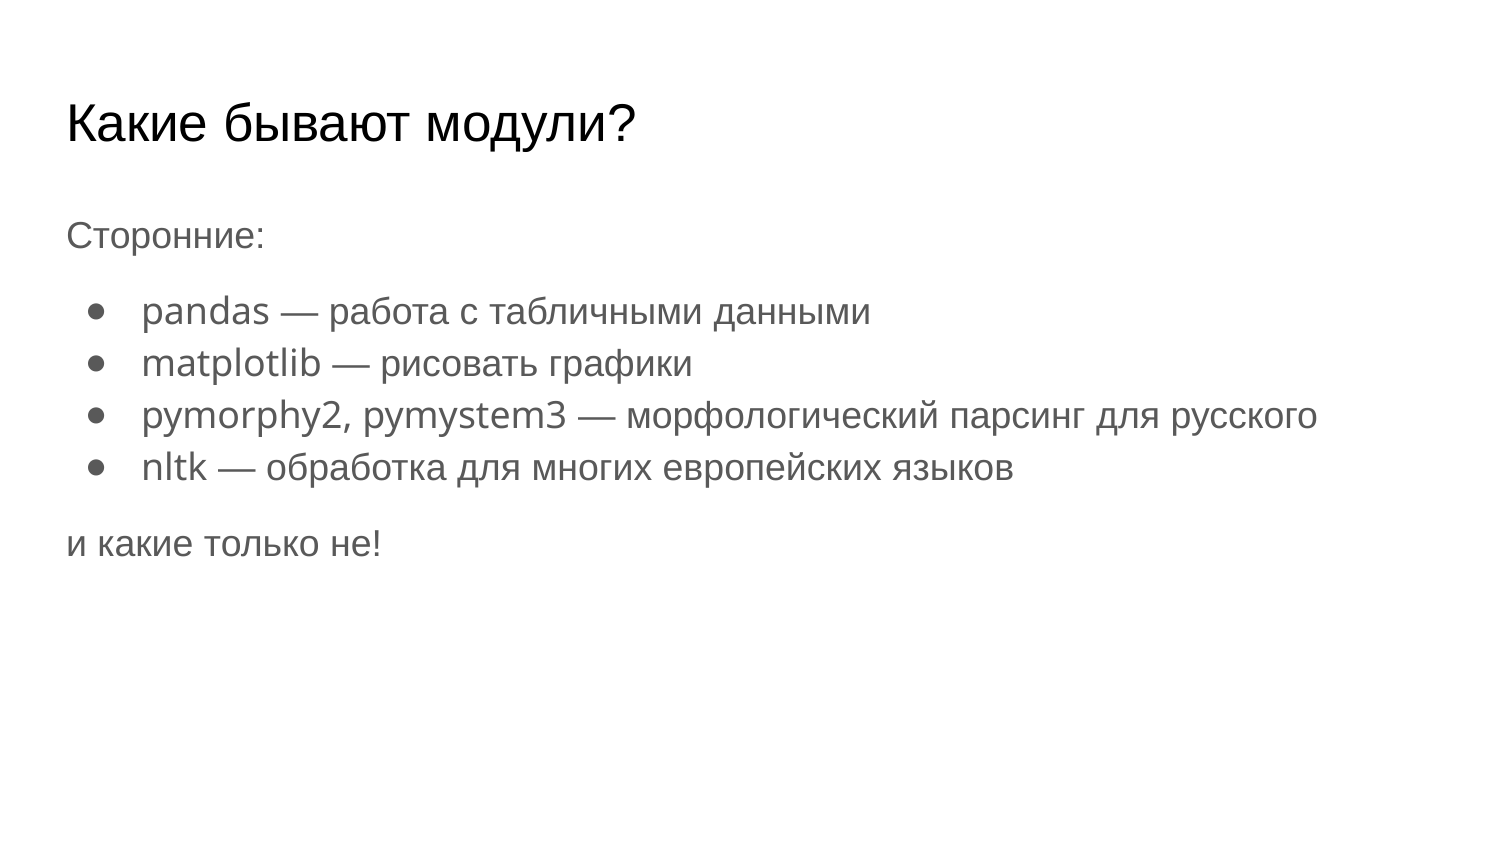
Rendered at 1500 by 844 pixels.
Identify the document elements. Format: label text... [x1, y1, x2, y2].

list Сторонние: pandas — работа с табличными данными matplotlib — рисовать графики pymorphy2, pymystem3 — морфологический парсинг для русского nltk — обработка для многих европейских языков и какие только не! [51, 189, 1449, 750]
title Какие бывают модули? [51, 72, 1449, 167]
